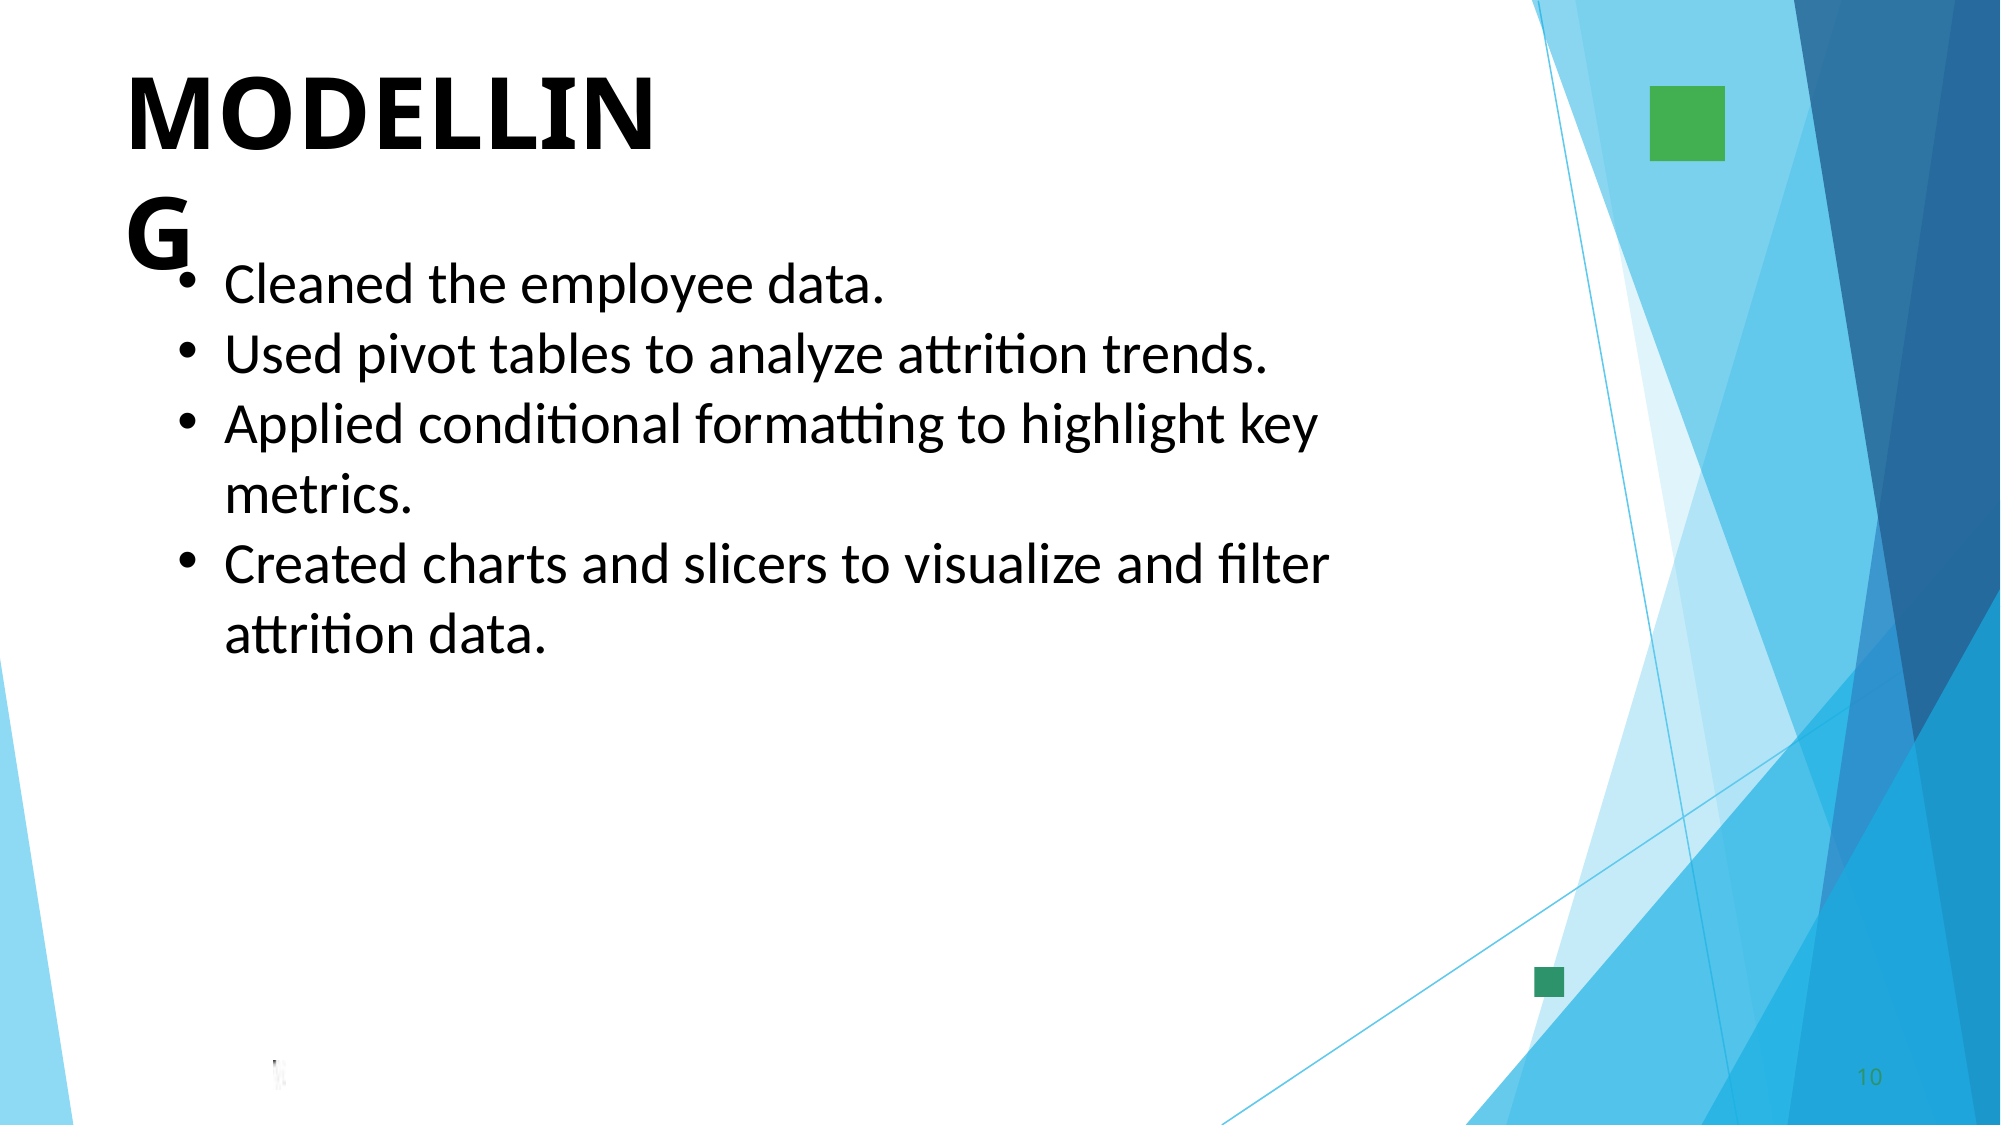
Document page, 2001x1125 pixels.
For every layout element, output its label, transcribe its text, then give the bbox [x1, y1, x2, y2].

text_box Cleaned the employee data. Used pivot tables to analyze attrition trends. Applied conditional formatting to highlight key metrics. Created charts and slicers to visualize and filter attrition data. [162, 237, 1535, 673]
text_box [1534, 967, 1565, 997]
text_box 10 [1849, 1061, 1888, 1095]
text_box [1649, 86, 1725, 162]
picture [273, 1060, 287, 1091]
text_box MODELLING [121, 47, 664, 290]
